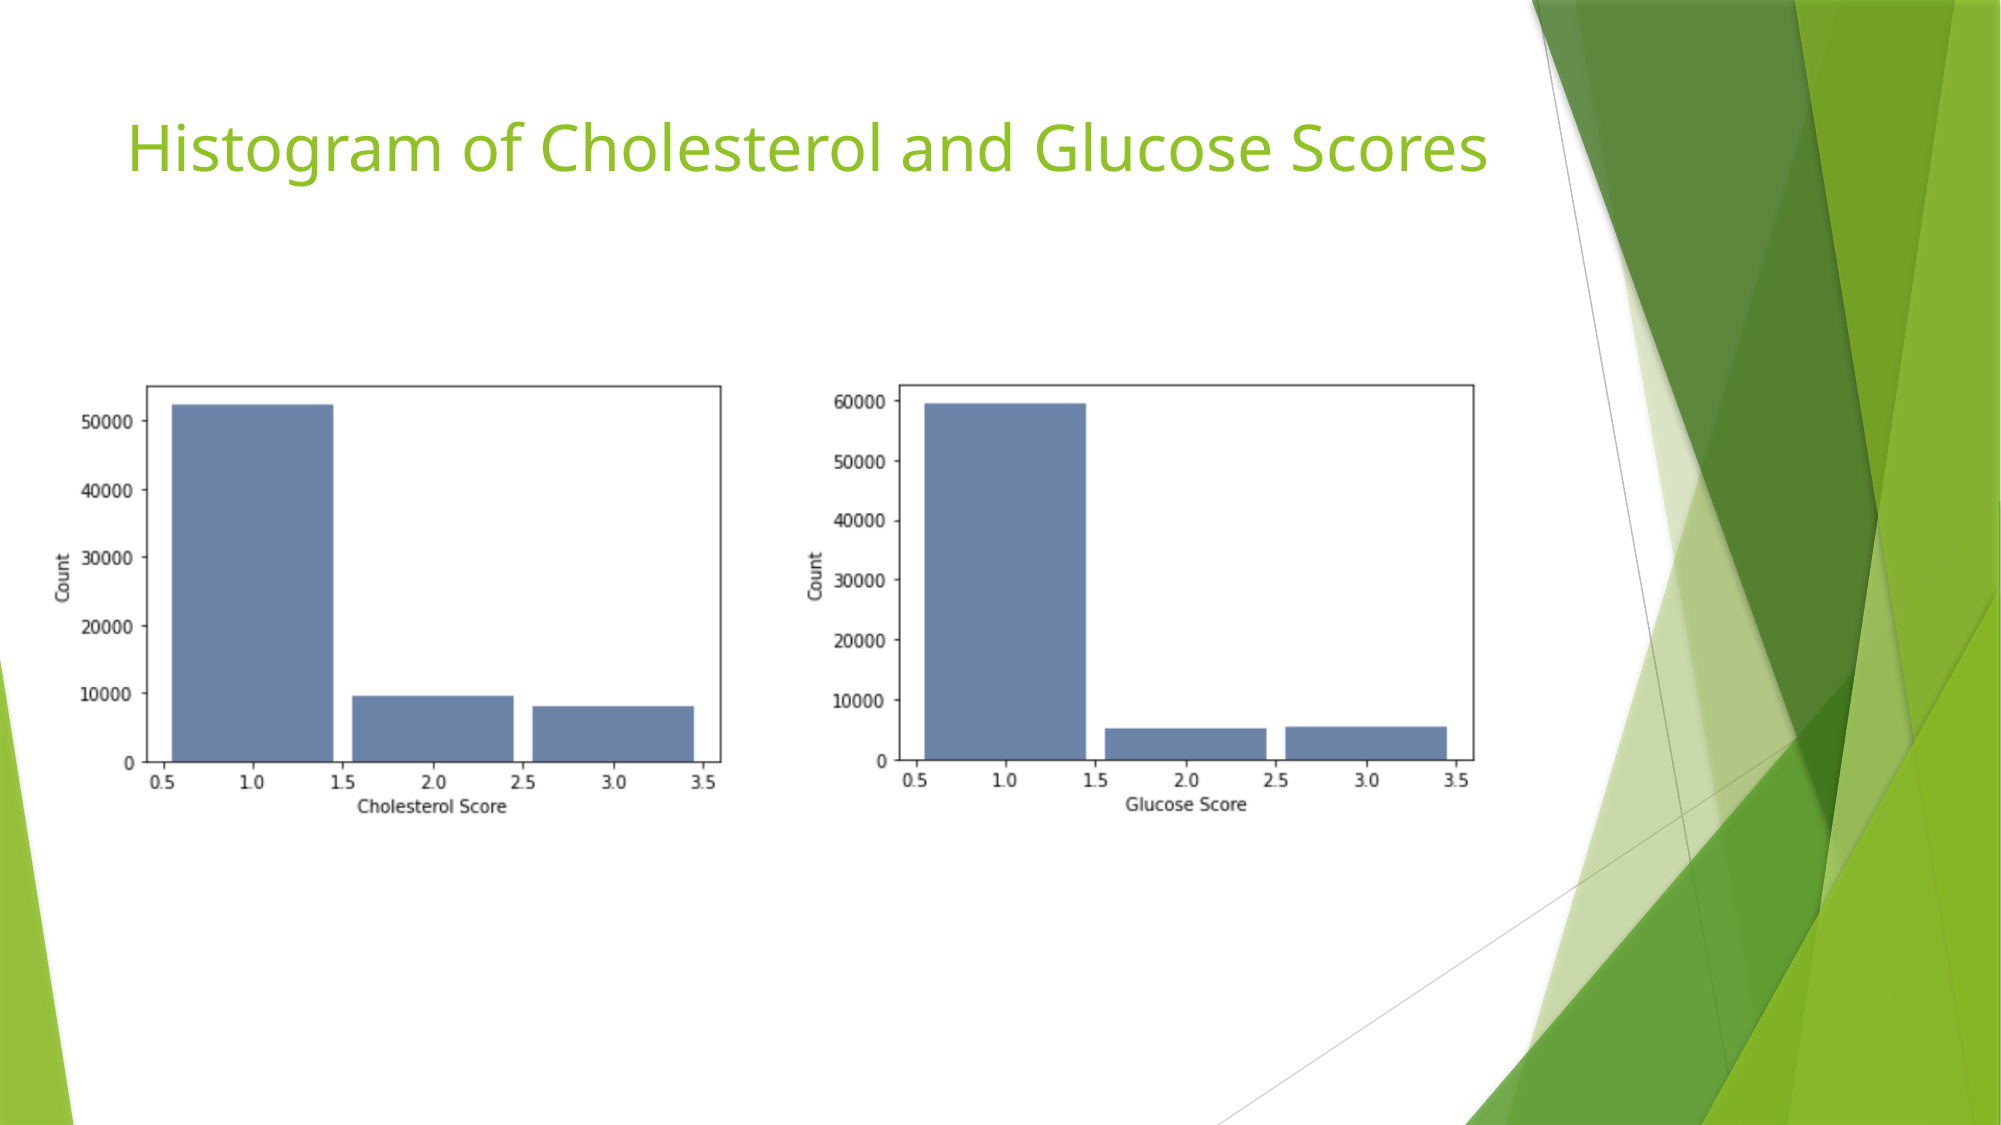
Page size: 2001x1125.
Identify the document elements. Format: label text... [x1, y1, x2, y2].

picture [777, 369, 1491, 833]
title Histogram of Cholesterol and Glucose Scores [111, 99, 1522, 317]
picture [38, 369, 762, 833]
